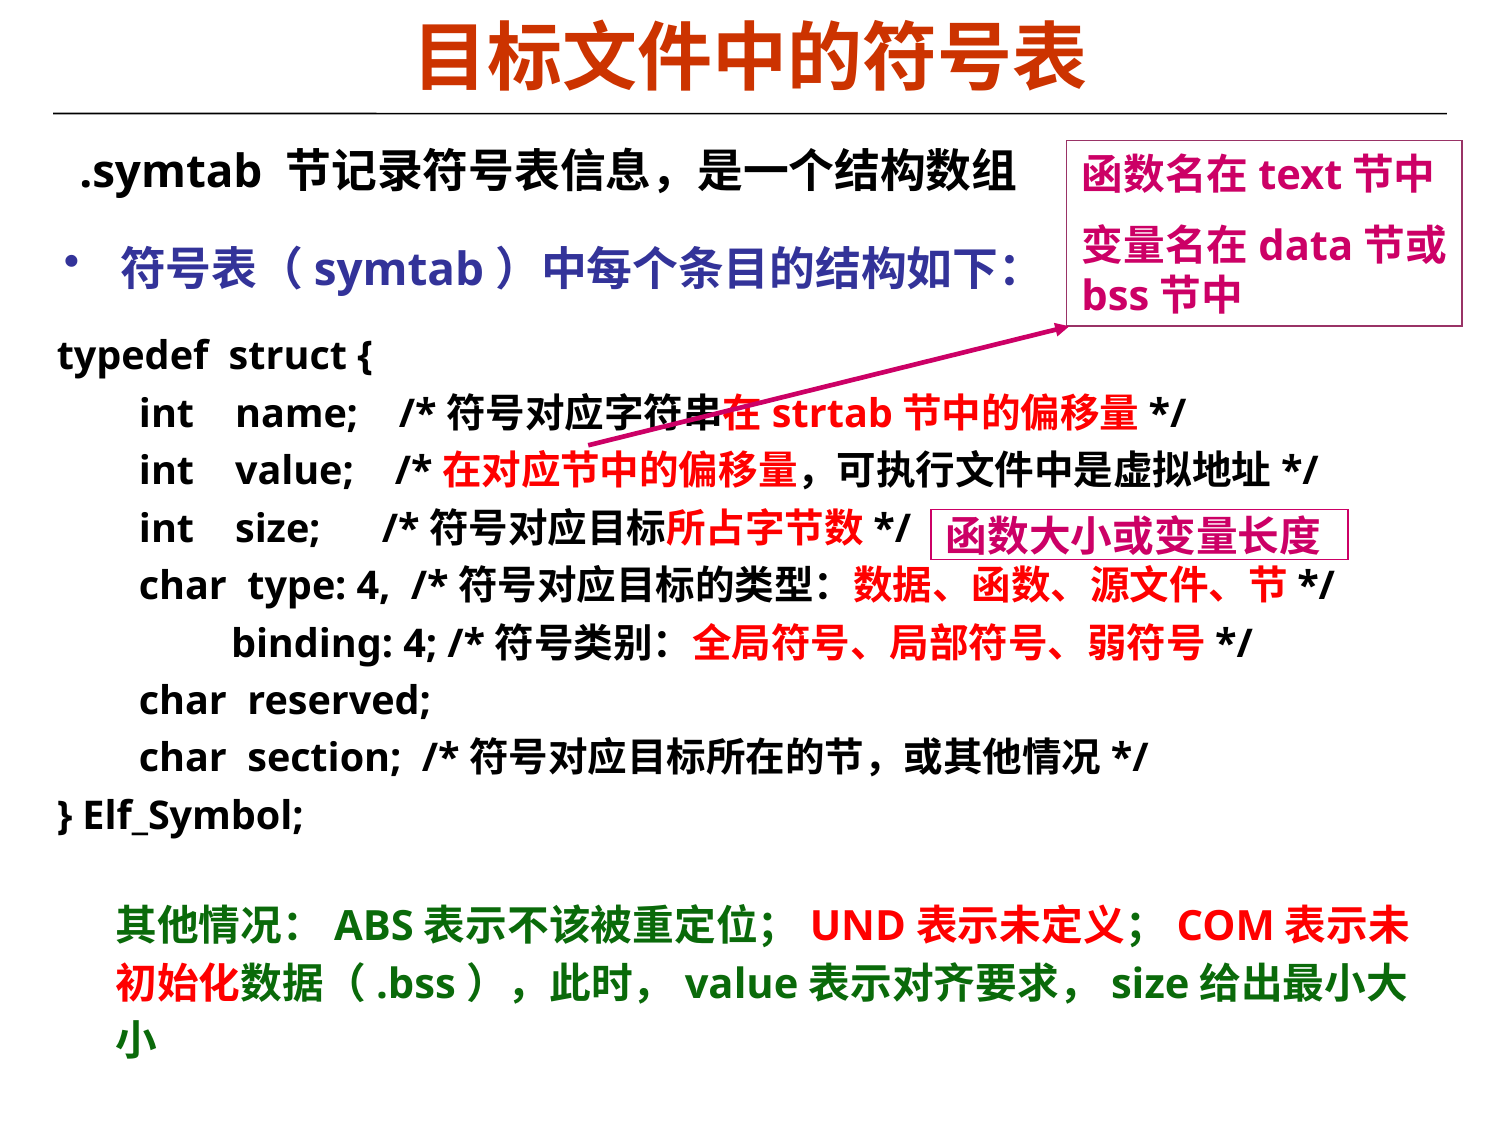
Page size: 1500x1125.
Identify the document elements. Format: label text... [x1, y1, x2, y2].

text_box .symtab 节记录符号表信息，是一个结构数组 [64, 128, 1033, 205]
list 符号表（symtab）中每个条目的结构如下： [48, 223, 582, 297]
title 目标文件中的符号表 [75, 8, 1425, 101]
text_box typedef struct { int name; /*符号对应字符串在strtab节中的偏移量*/ int value; /*在对应节中的偏移量，可执行文件中是虚拟地址*/ int size; /*符号对应目标所占字节数*/ char type: 4, /*符号对应目标的类型：数据、函数、源文件、节*/ binding: 4; /*符号类别：全局符号、局部符号、弱符号*/ char reserved; char section; /*符号对应目标所在的节，或其他情况*/ } Elf_Symbol; [42, 323, 1468, 845]
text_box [588, 140, 1463, 446]
text_box 函数大小或变量长度 [930, 509, 1348, 560]
text_box 其他情况：ABS表示不该被重定位；UND表示未定义；COM表示未初始化数据（.bss），此时，value表示对齐要求，size给出最小大小 [100, 884, 1433, 1072]
